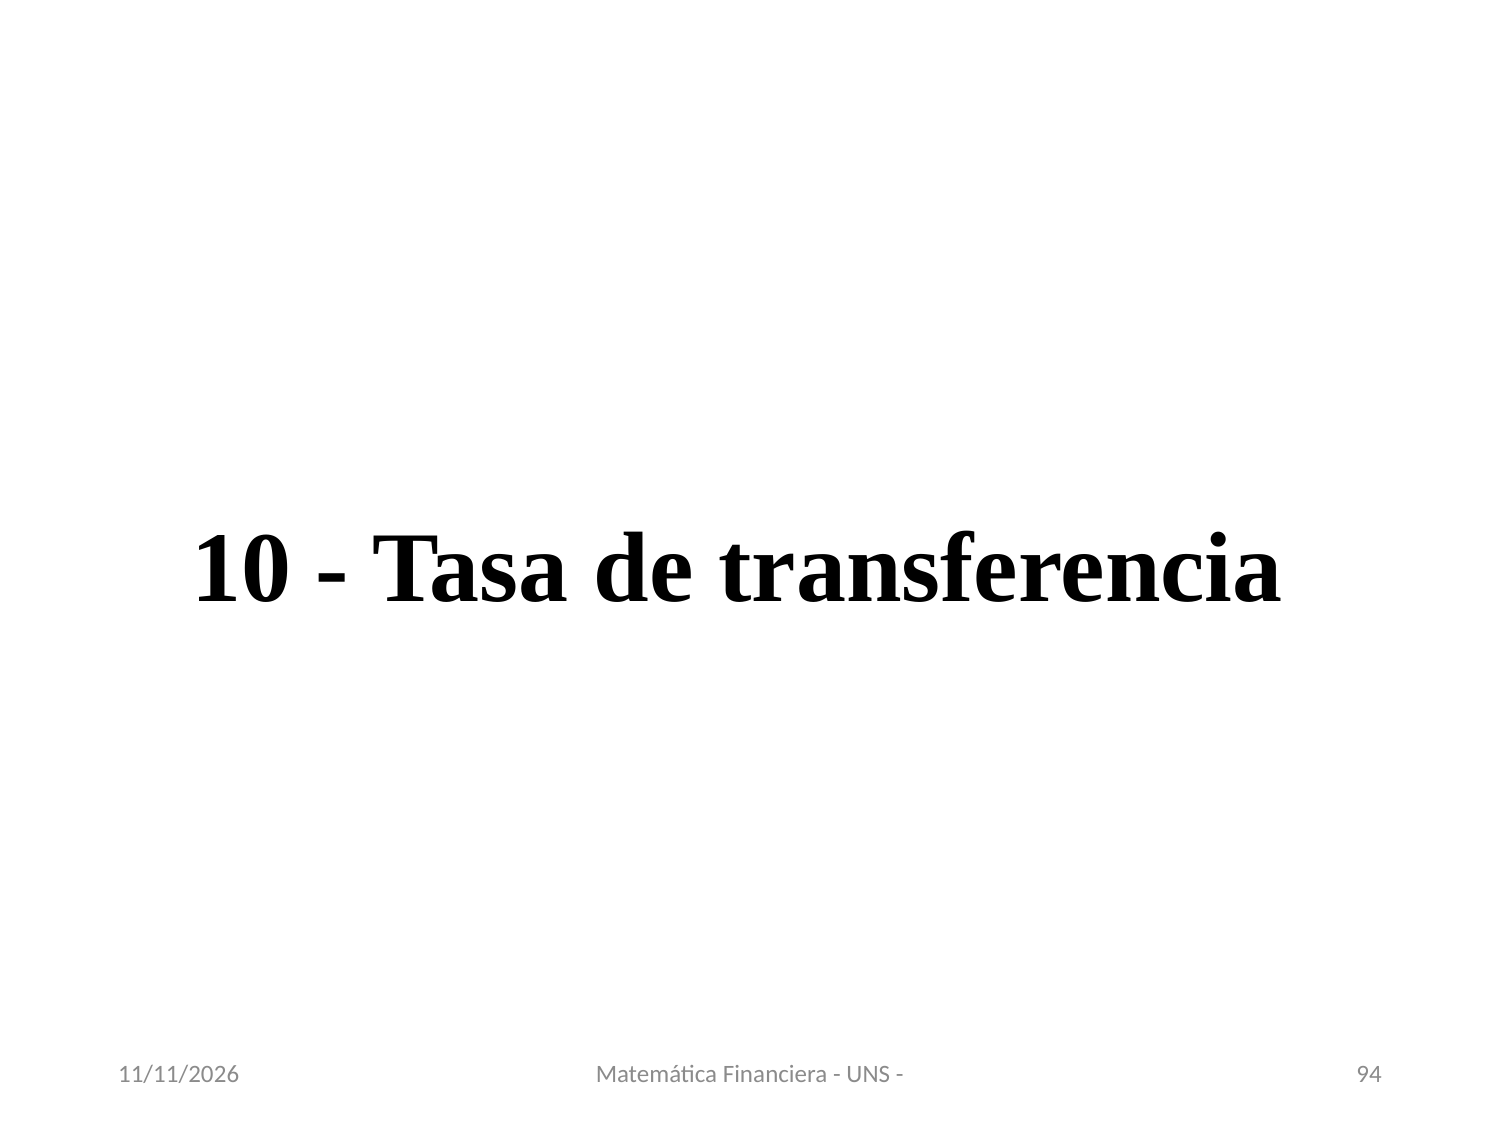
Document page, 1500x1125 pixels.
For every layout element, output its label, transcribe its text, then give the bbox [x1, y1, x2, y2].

slide_number 94 [1059, 1042, 1397, 1103]
footer Matemática Financiera - UNS - [496, 1042, 1004, 1103]
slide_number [103, 1042, 441, 1103]
text_box 10 - Tasa de transferencia [152, 494, 1348, 629]
